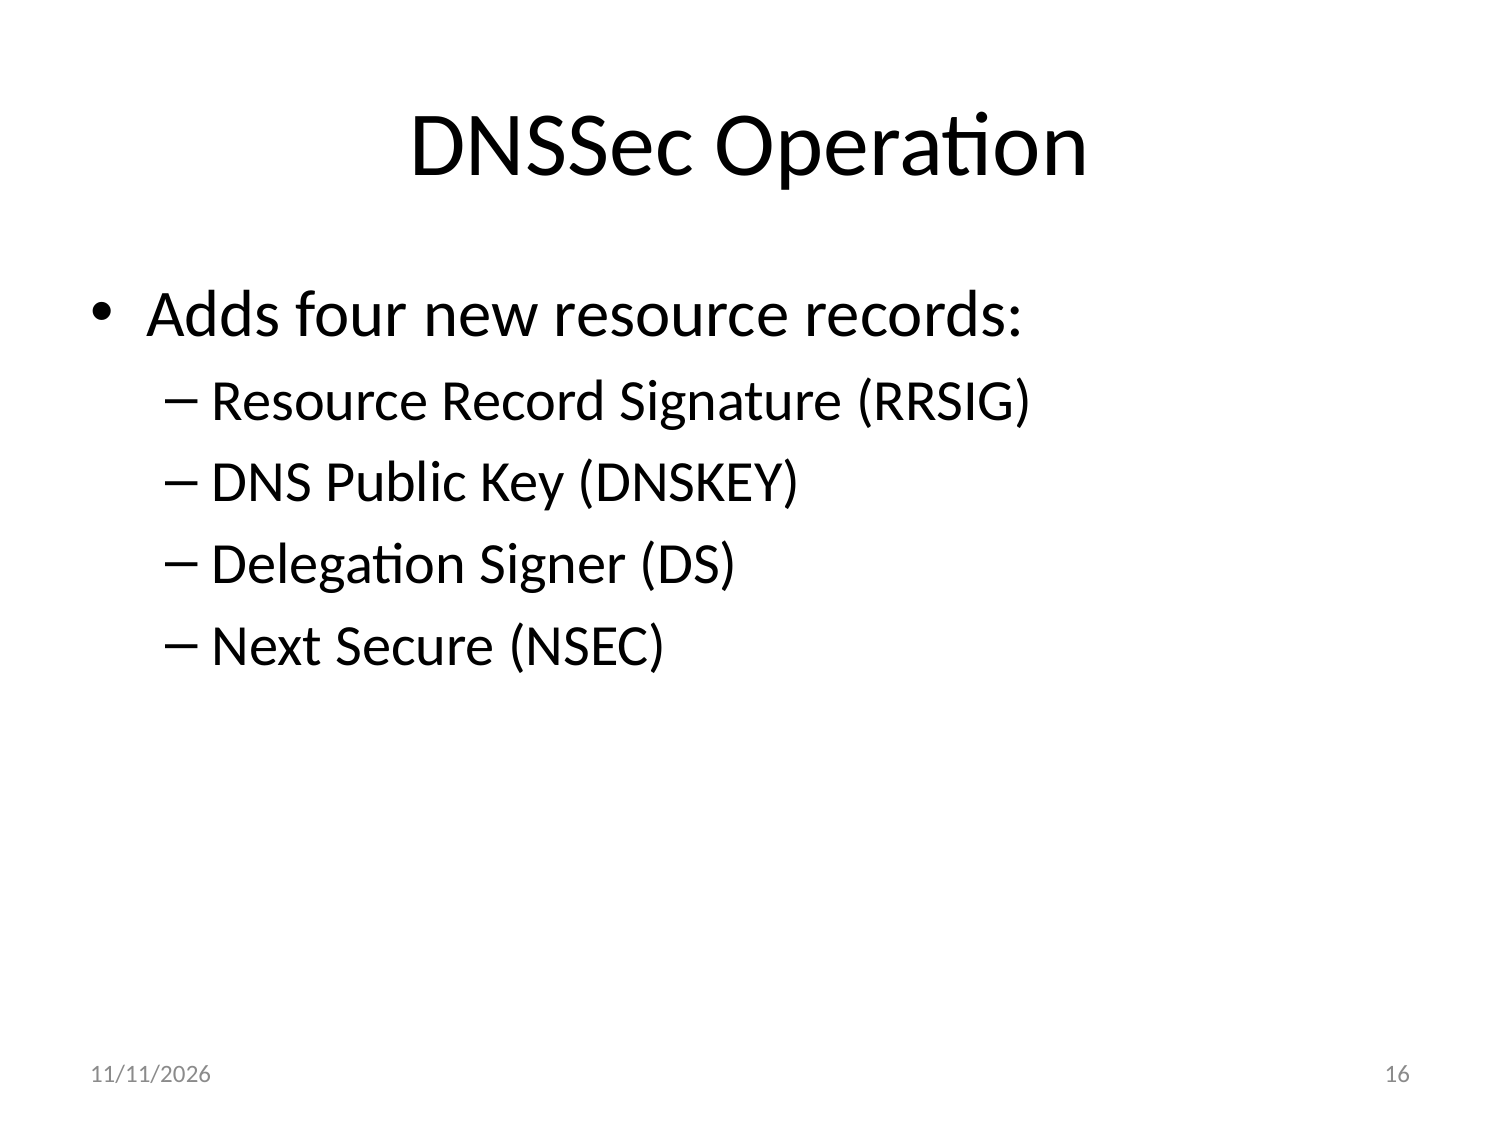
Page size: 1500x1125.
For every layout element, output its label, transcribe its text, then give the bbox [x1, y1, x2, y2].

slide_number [75, 1042, 425, 1103]
slide_number 16 [1074, 1042, 1425, 1103]
title DNSSec Operation [75, 45, 1425, 233]
list Adds four new resource records: Resource Record Signature (RRSIG) DNS Public Key (DNSKEY) Delegation Signer (DS) Next Secure (NSEC) [75, 262, 1425, 1005]
